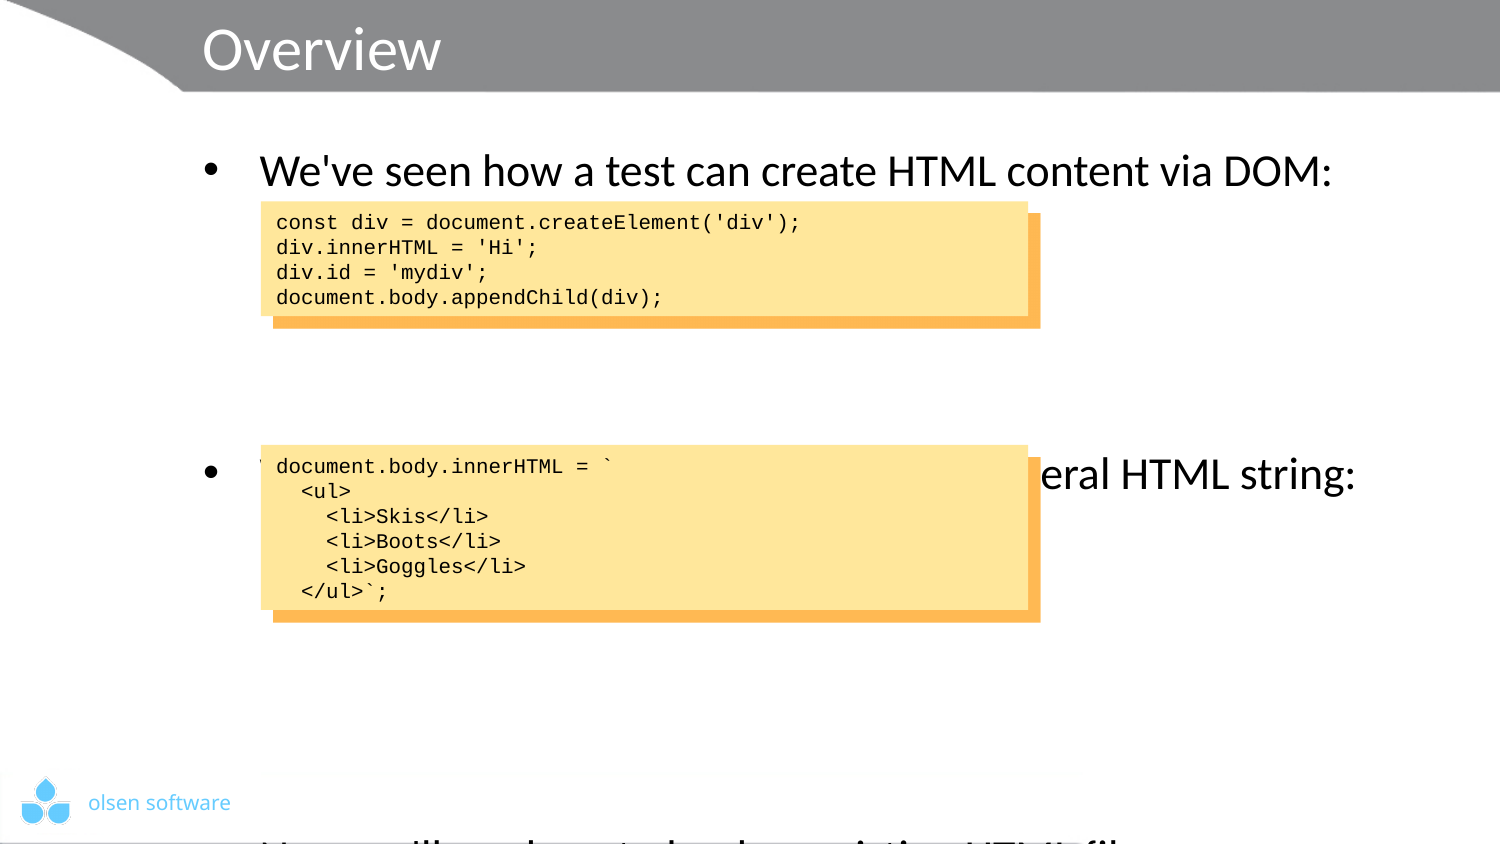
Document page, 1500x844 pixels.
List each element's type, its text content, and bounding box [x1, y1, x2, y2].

title Overview [187, 0, 1426, 93]
text_box const div = document.createElement('div'); div.innerHTML = 'Hi'; div.id = 'mydiv'; document.body.appendChild(div); [260, 201, 1029, 317]
list We've seen how a test can create HTML content via DOM: We've also seen how a test can create a literal HTML string: Now we'll see how to load an existing HTML file See the folder JsDom_LoadingHtml [188, 133, 1494, 716]
text_box document.body.innerHTML = ` <ul> <li>Skis</li> <li>Boots</li> <li>Goggles</li> </ul>`; [260, 444, 1029, 610]
picture [0, 0, 1500, 844]
